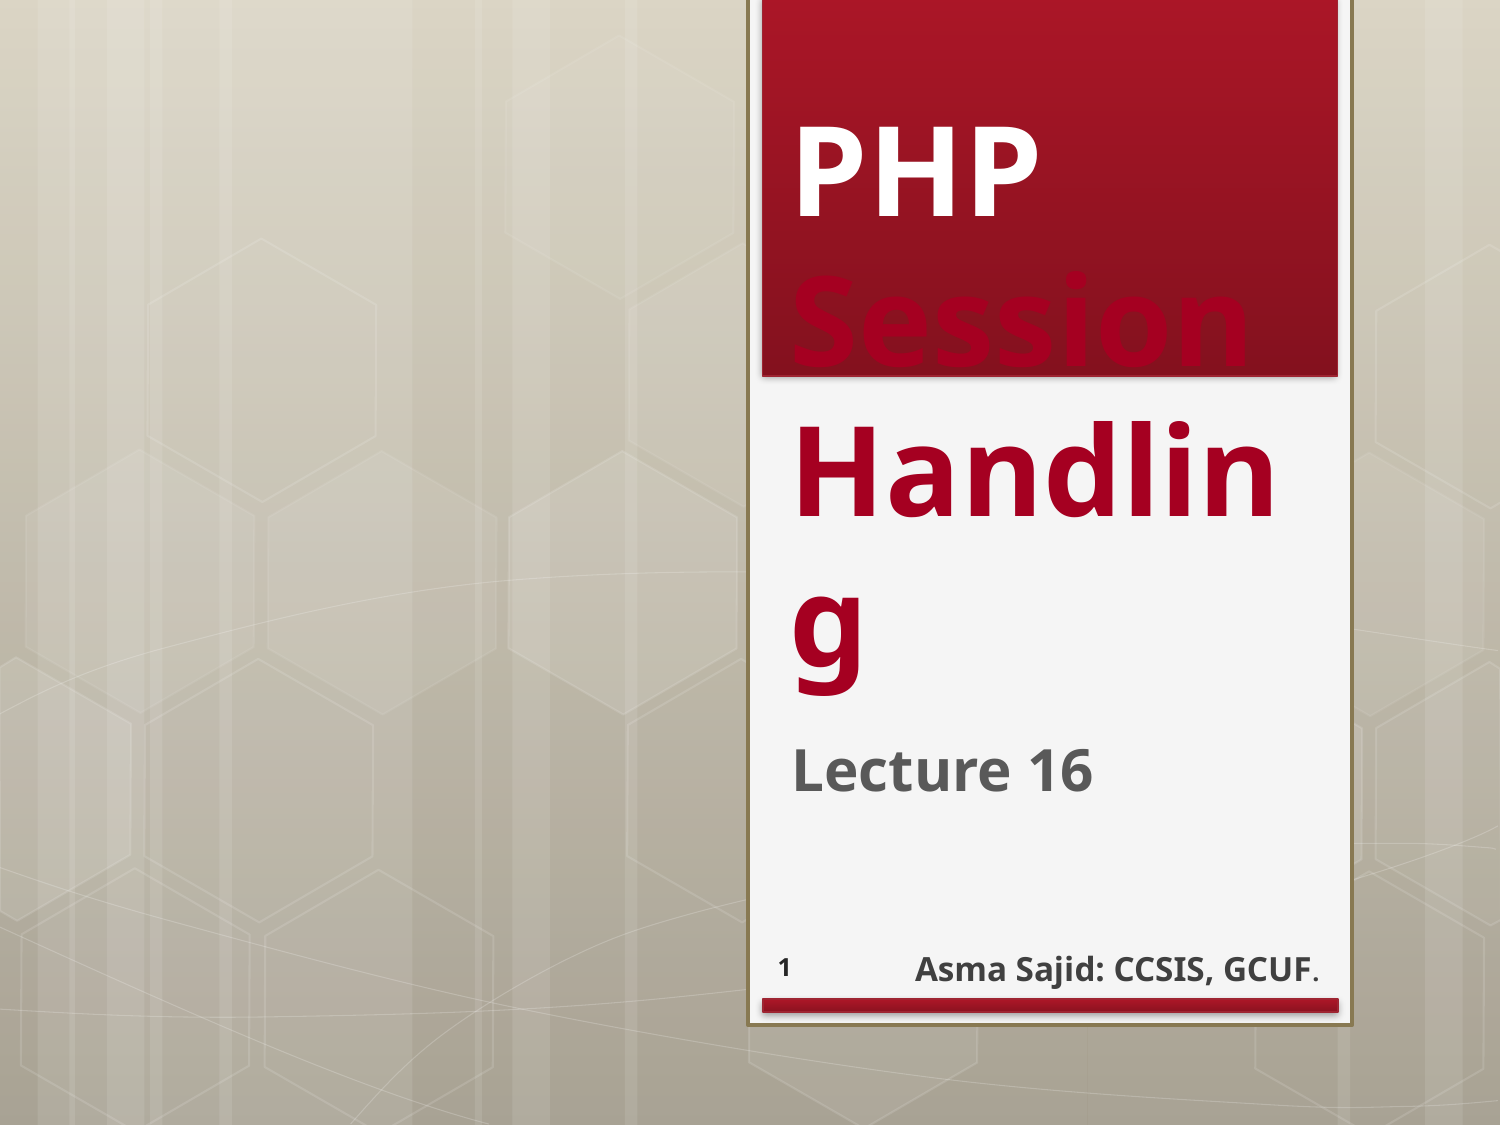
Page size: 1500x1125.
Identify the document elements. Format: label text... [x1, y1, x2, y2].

subtitle Lecture 16 [776, 725, 1320, 933]
title PHP Session Handling [774, 249, 1319, 699]
footer Asma Sajid: CCSIS, GCUF. [870, 938, 1335, 999]
slide_number 1 [762, 938, 869, 999]
